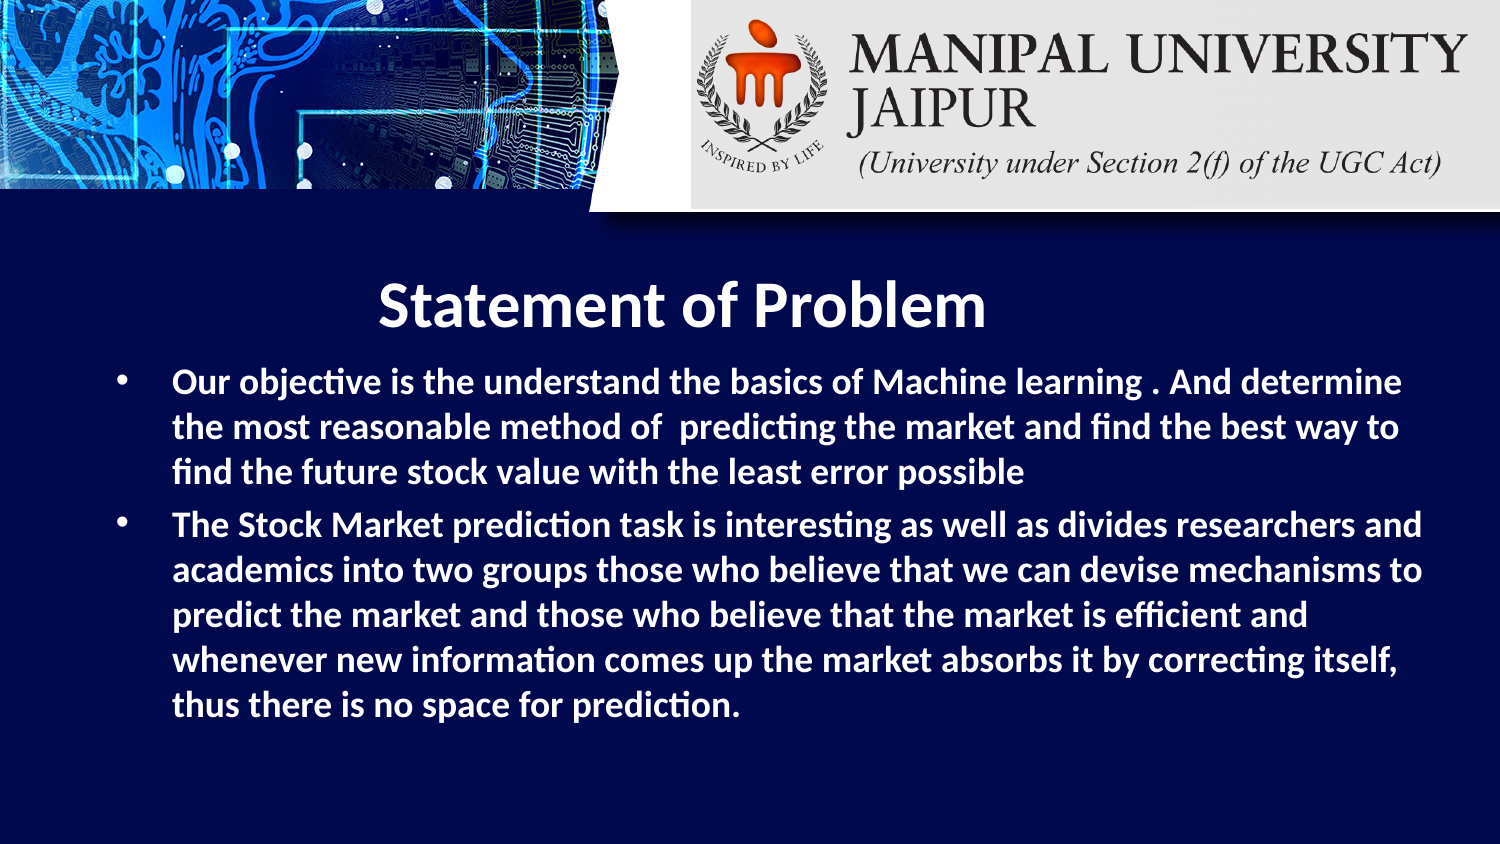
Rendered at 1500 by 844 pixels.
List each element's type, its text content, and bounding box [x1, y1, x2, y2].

picture [0, 0, 1500, 844]
text_box Statement of Problem [363, 253, 1004, 349]
text_box [76, 215, 1429, 784]
text_box Our objective is the understand the basics of Machine learning . And determine the most reasonable method of predicting the market and find the best way to find the future stock value with the least error possible The Stock Market prediction task is interesting as well as divides researchers and academics into two groups those who believe that we can devise mechanisms to predict the market and those who believe that the market is efficient and whenever new information comes up the market absorbs it by correcting itself, thus there is no space for prediction. [100, 349, 1454, 809]
